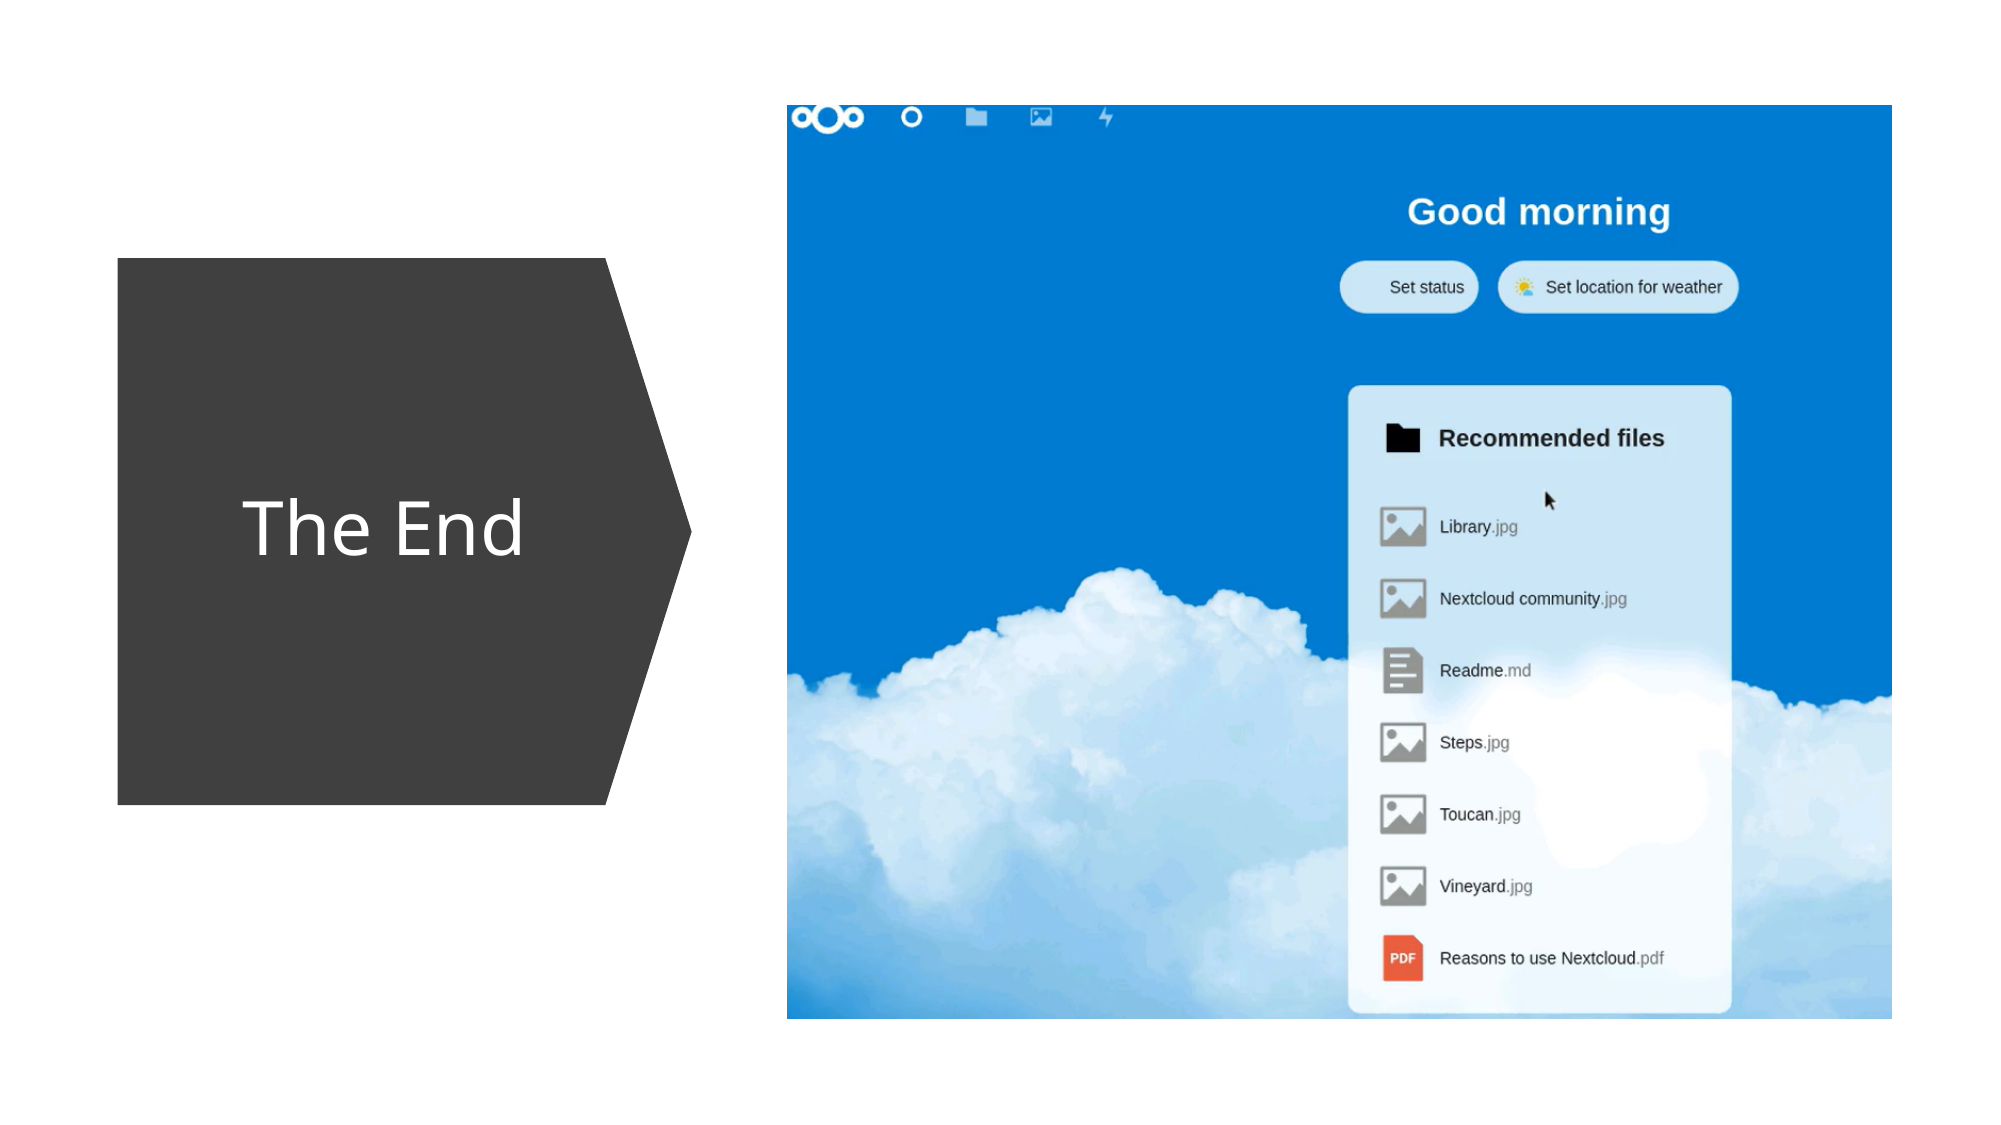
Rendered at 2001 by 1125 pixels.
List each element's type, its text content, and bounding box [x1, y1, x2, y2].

text_box [116, 256, 694, 807]
title The End [168, 322, 601, 741]
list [787, 104, 1893, 1020]
